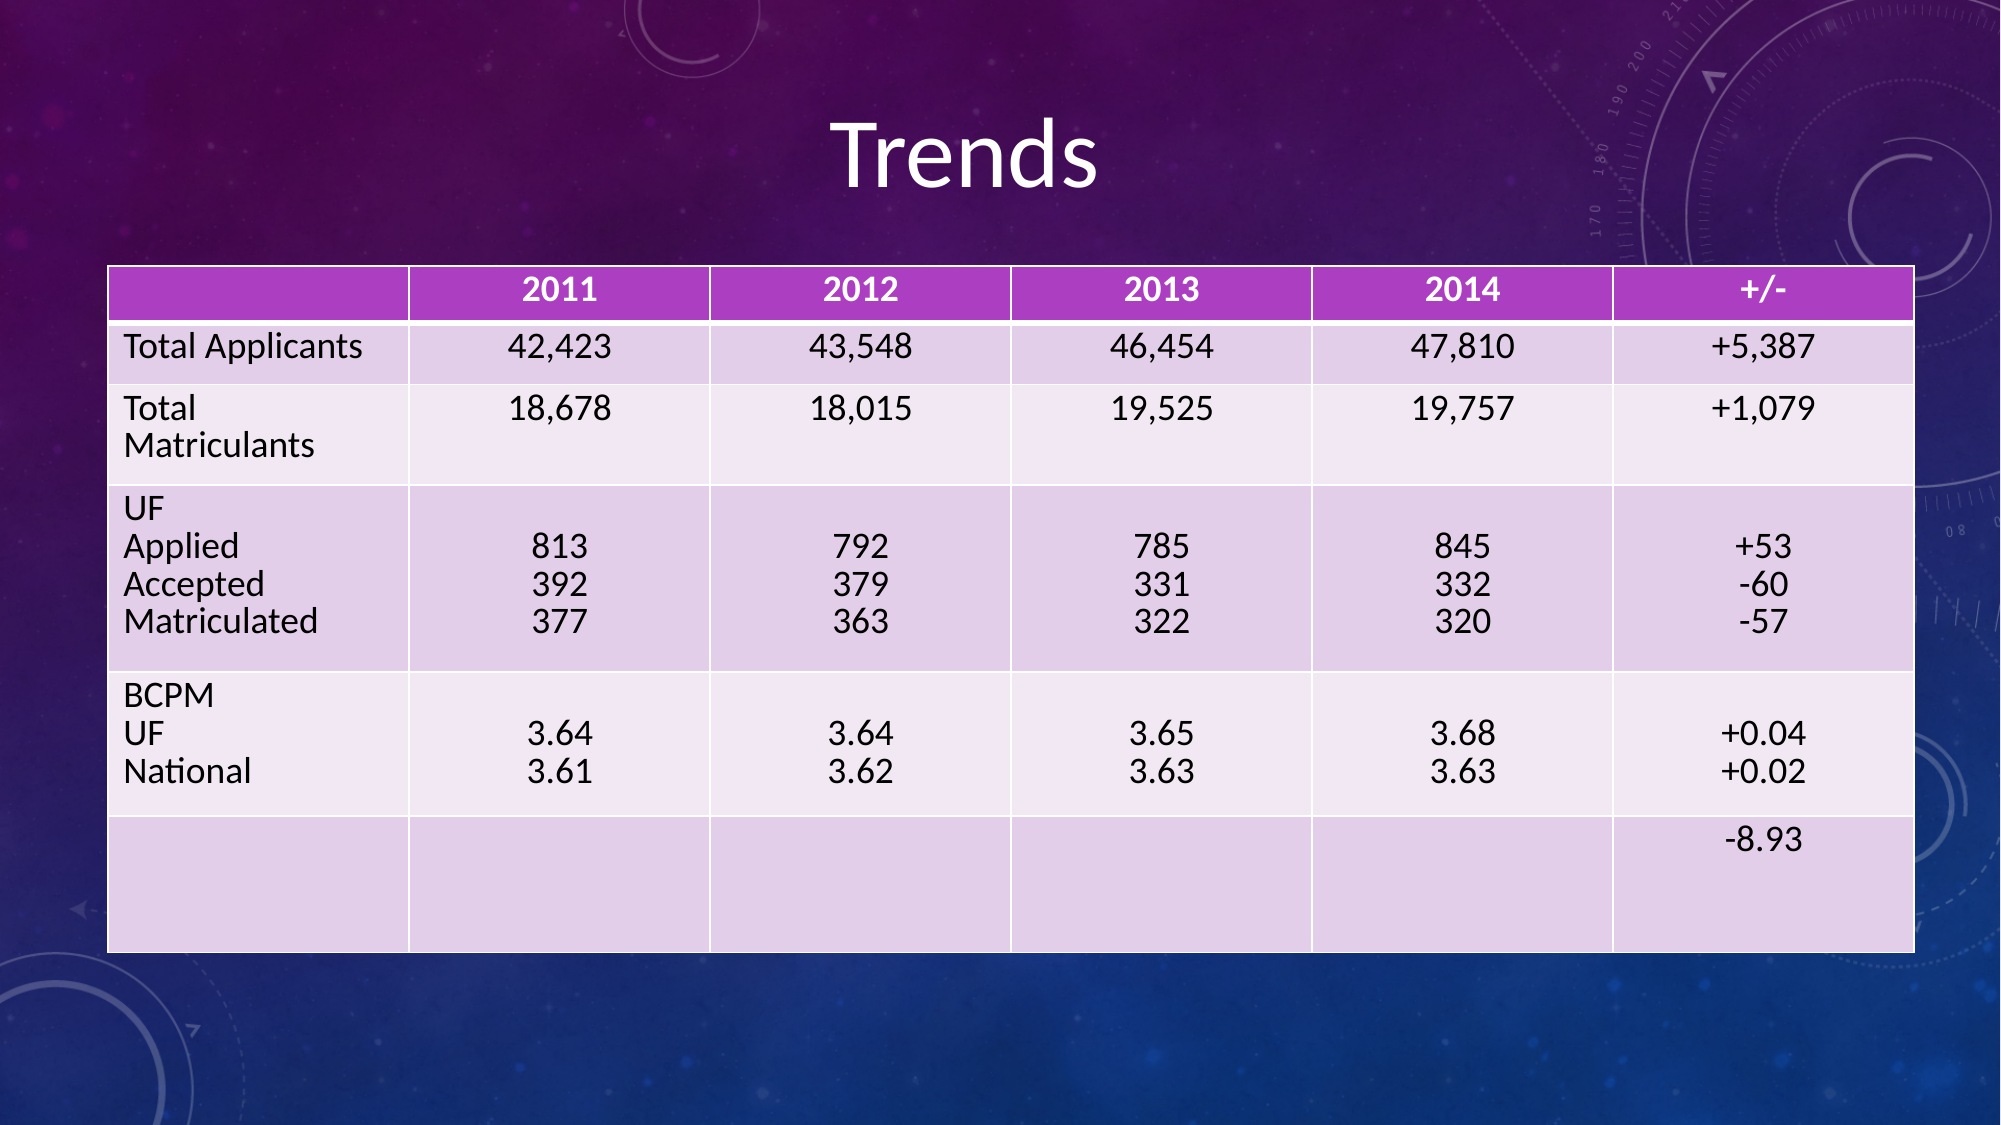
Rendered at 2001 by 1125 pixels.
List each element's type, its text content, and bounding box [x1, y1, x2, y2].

table_cell +1,079 [1614, 385, 1913, 484]
table_cell 3.64 3.62 [711, 673, 1010, 815]
table_cell 19,525 [1012, 385, 1311, 484]
table_cell [1313, 817, 1612, 952]
table_header 2012 [711, 267, 1010, 320]
table_header 2014 [1313, 267, 1612, 320]
table_cell Total Matriculants [109, 385, 408, 484]
table_header 2011 [410, 267, 709, 320]
table_cell +0.04 +0.02 [1614, 673, 1913, 815]
table_cell 3.68 3.63 [1313, 673, 1612, 815]
table_cell 42,423 [410, 326, 709, 384]
table_cell 813 392 377 [410, 486, 709, 671]
table_cell [109, 817, 408, 952]
table_cell 43,548 [711, 326, 1010, 384]
table_header +/- [1614, 267, 1913, 320]
text_box Trends [814, 80, 1115, 215]
table_cell Total Applicants [109, 326, 408, 384]
table_cell 785 331 322 [1012, 486, 1311, 671]
table_cell 19,757 [1313, 385, 1612, 484]
picture [0, 0, 2001, 1125]
table_cell 3.65 3.63 [1012, 673, 1311, 815]
table_header 2013 [1012, 267, 1311, 320]
table_cell +53 -60 -57 [1614, 486, 1913, 671]
table_cell 46,454 [1012, 326, 1311, 384]
table_cell 845 332 320 [1313, 486, 1612, 671]
table_cell UF Applied Accepted Matriculated [109, 486, 408, 671]
table_cell +5,387 [1614, 326, 1913, 384]
table_cell [1012, 817, 1311, 952]
table_cell BCPM UF National [109, 673, 408, 815]
table_cell 18,015 [711, 385, 1010, 484]
table_cell 18,678 [410, 385, 709, 484]
table_header [109, 267, 408, 320]
table_cell -8.93 [1614, 817, 1913, 952]
table_cell [711, 817, 1010, 952]
table_cell 47,810 [1313, 326, 1612, 384]
table_cell [410, 817, 709, 952]
table_cell 792 379 363 [711, 486, 1010, 671]
table_cell 3.64 3.61 [410, 673, 709, 815]
